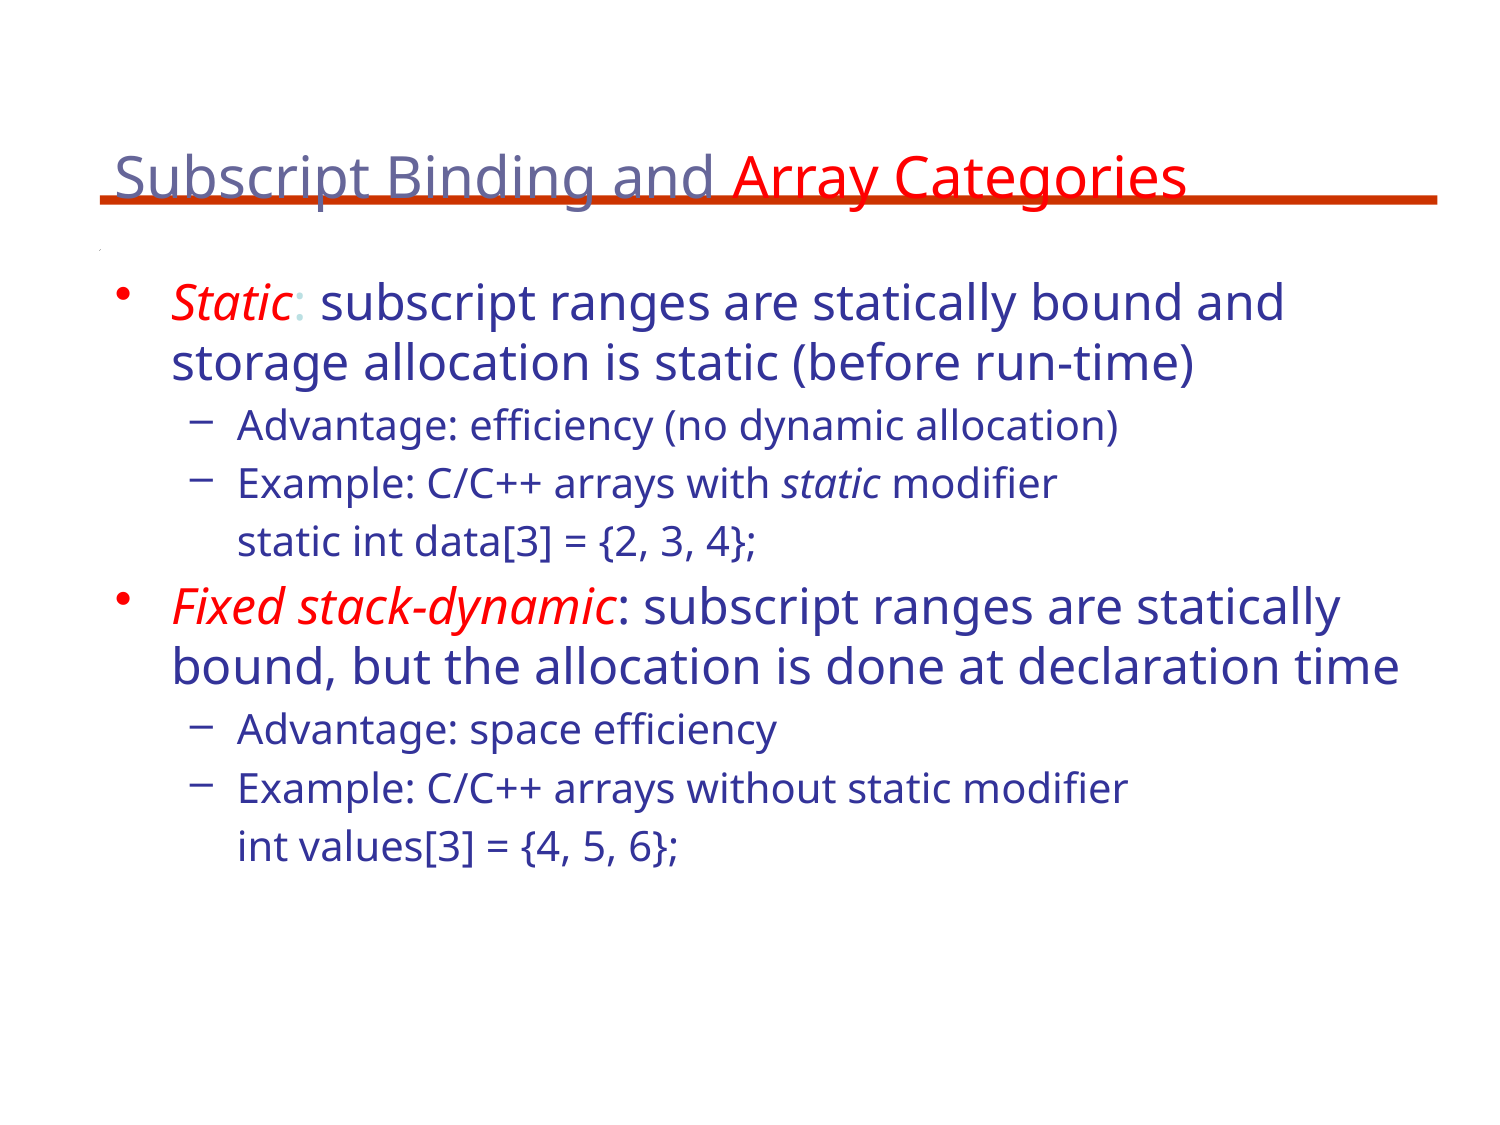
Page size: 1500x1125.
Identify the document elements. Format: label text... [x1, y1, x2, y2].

title Subscript Binding and Array Categories [99, 62, 1438, 250]
list Static: subscript ranges are statically bound and storage allocation is static (before run-time) Advantage: efficiency (no dynamic allocation) Example: C/C++ arrays with static modifier static int data[3] = {2, 3, 4}; Fixed stack-dynamic: subscript ranges are statically bound, but the allocation is done at declaration time Advantage: space efficiency Example: C/C++ arrays without static modifier int values[3] = {4, 5, 6}; [99, 262, 1438, 1013]
